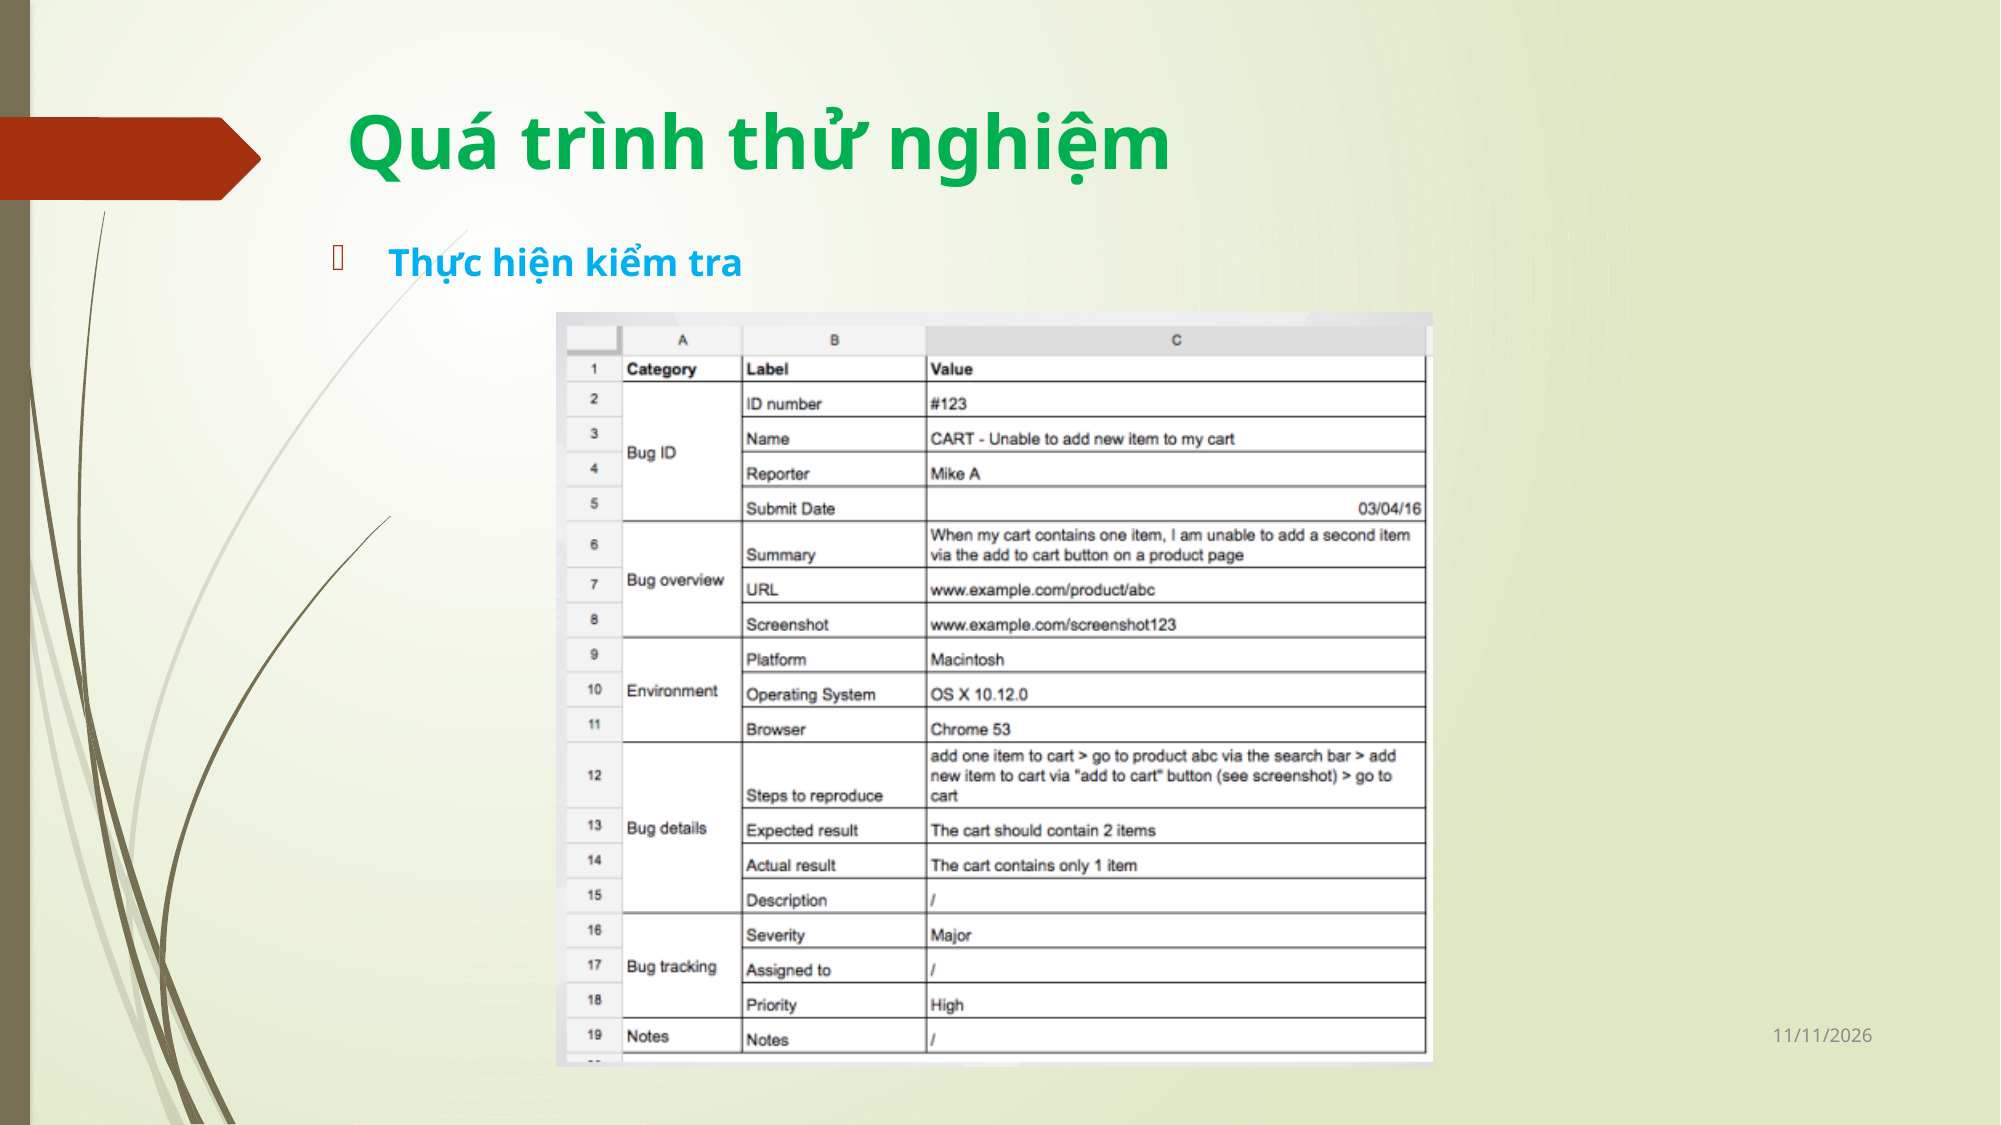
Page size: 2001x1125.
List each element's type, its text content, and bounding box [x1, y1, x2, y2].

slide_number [1699, 1005, 1888, 1067]
picture [556, 312, 1433, 1067]
list Thực hiện kiểm tra [316, 231, 1794, 314]
title Quá trình thử nghiệm [331, 86, 1794, 223]
